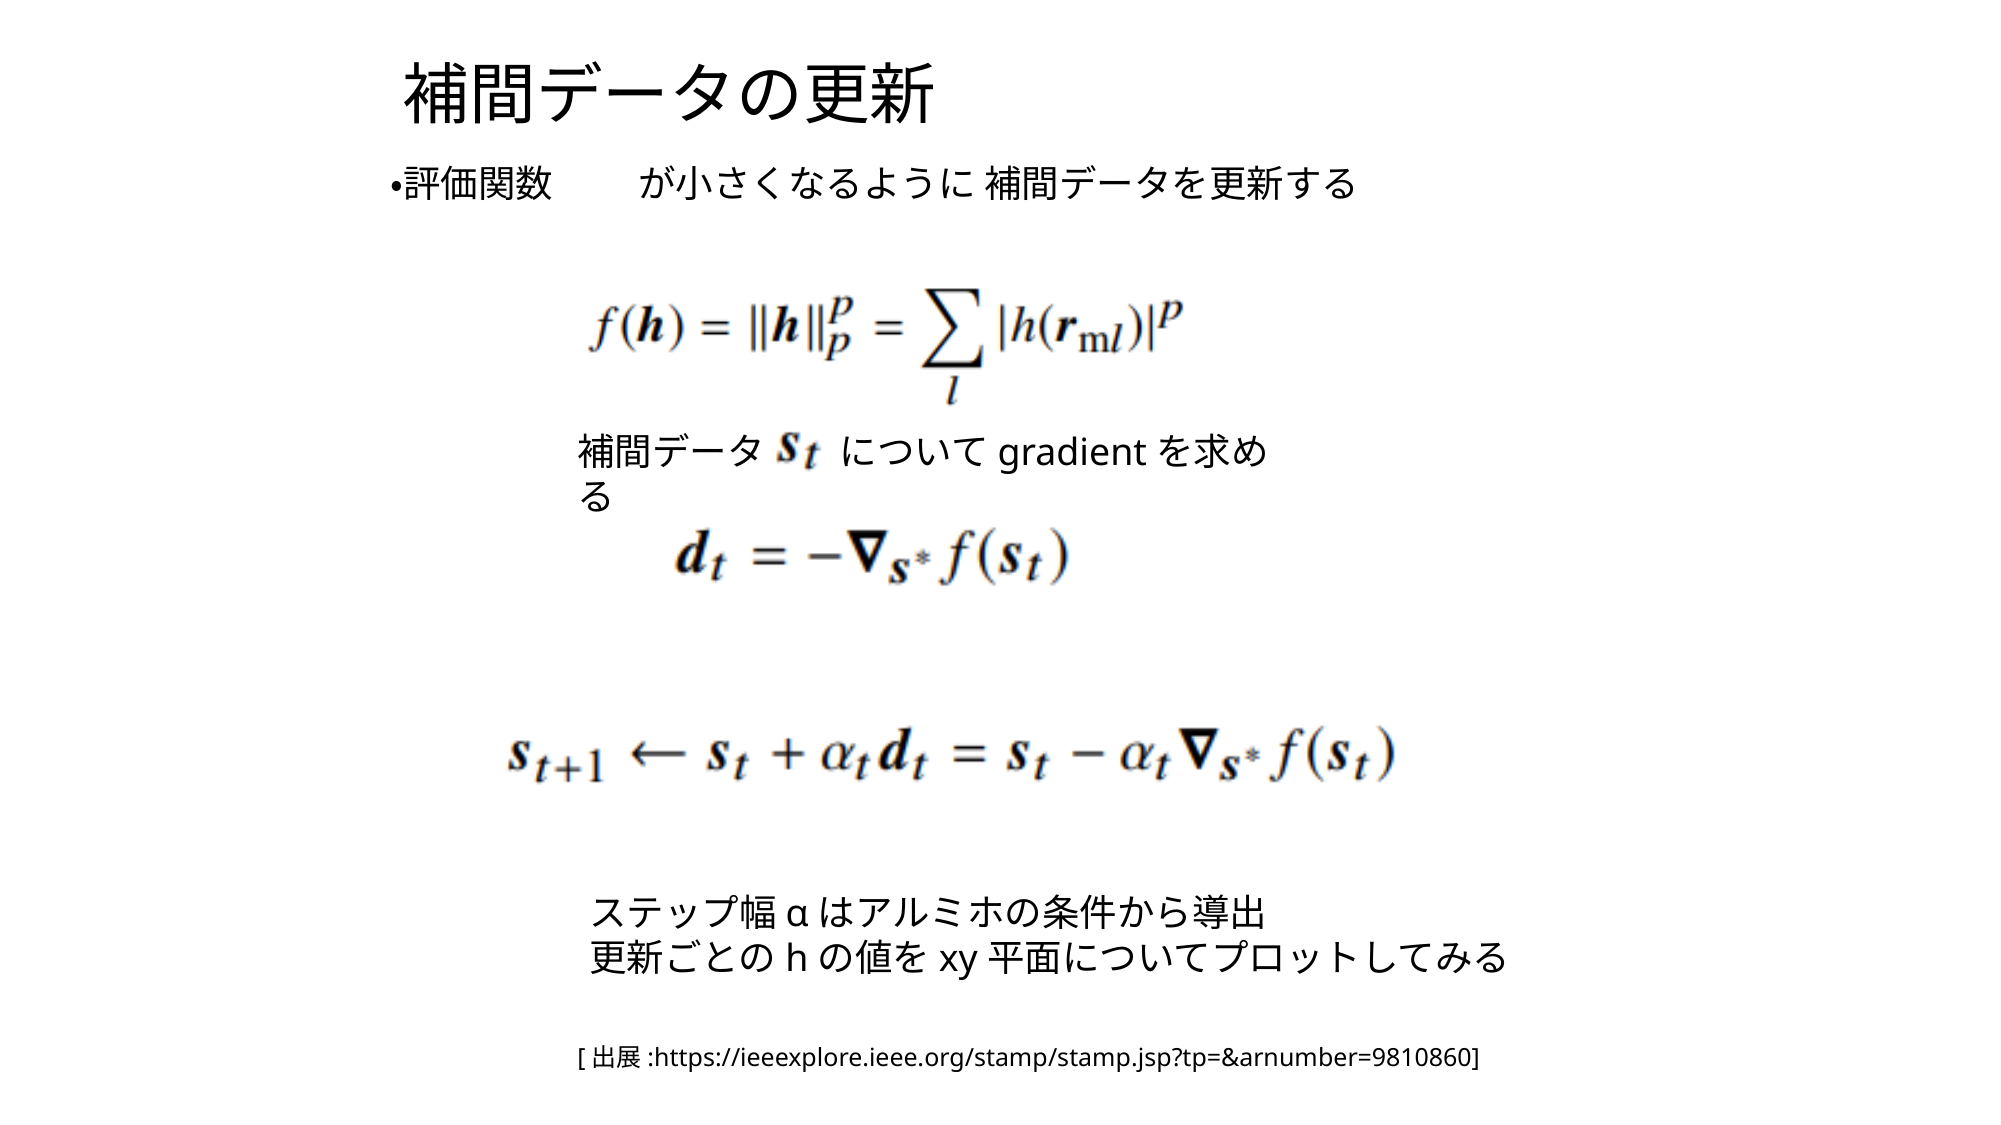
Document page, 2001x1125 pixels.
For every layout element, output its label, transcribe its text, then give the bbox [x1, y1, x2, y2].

text_box 補間データ についてgradientを求める [562, 420, 1311, 526]
text_box [出展:https://ieeexplore.ieee.org/stamp/stamp.jsp?tp=&arnumber=9810860] [562, 1034, 1497, 1079]
text_box 補間データの更新 [387, 44, 1413, 139]
picture [769, 429, 834, 473]
picture [637, 497, 1129, 628]
picture [561, 259, 1205, 420]
text_box ステップ幅αはアルミホの条件から導出 更新ごとのhの値をxy平面についてプロットしてみる [574, 881, 1577, 986]
picture [454, 696, 1516, 803]
text_box ・評価関数 が小さくなるように 補間データを更新する [375, 152, 1537, 213]
